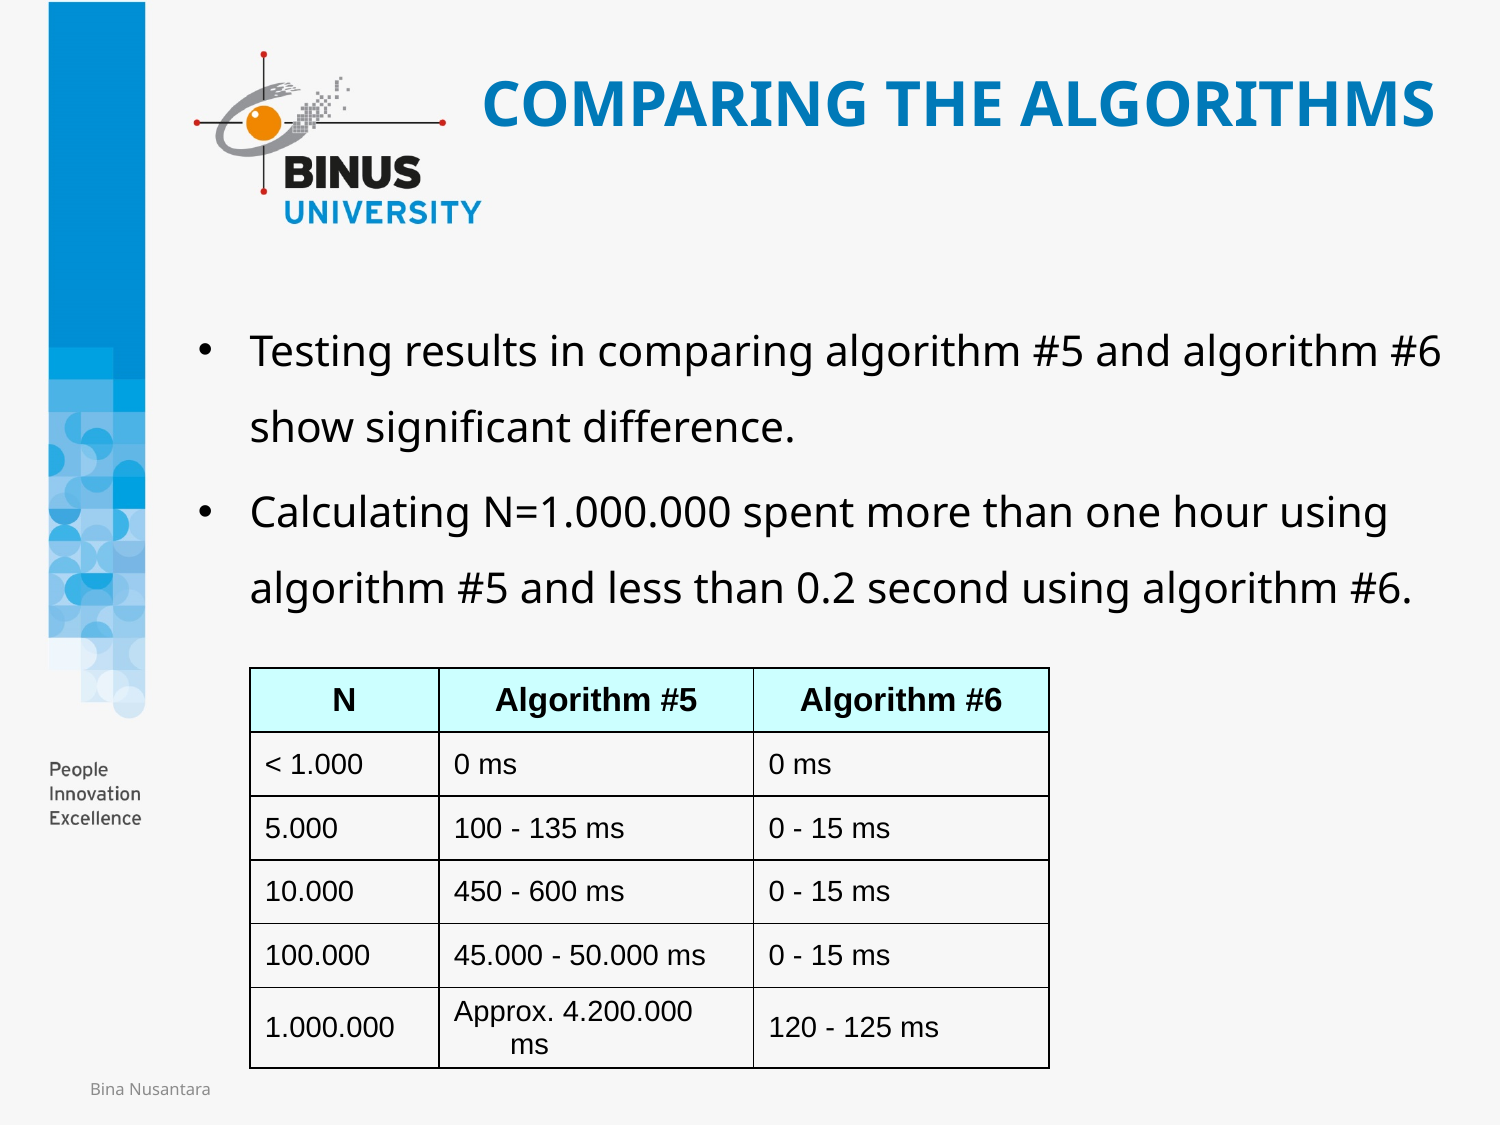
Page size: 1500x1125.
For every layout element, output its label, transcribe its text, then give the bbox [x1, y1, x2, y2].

table_cell < 1.000 [251, 733, 438, 795]
table_cell 0 - 15 ms [754, 797, 1048, 859]
table_header Algorithm #6 [754, 669, 1048, 731]
table_header Algorithm #5 [440, 669, 753, 731]
table_cell 0 - 15 ms [754, 861, 1048, 923]
table_cell 100 - 135 ms [440, 797, 753, 859]
table_cell 5.000 [251, 797, 438, 859]
table_cell 120 - 125 ms [754, 988, 1048, 1067]
table_cell 1.000.000 [251, 988, 438, 1067]
table_cell 45.000 - 50.000 ms [440, 924, 753, 987]
title COMPARING THE ALGORITHMS [249, 54, 1500, 150]
list Testing results in comparing algorithm #5 and algorithm #6 show significant difference. Calculating N=1.000.000 spent more than one hour using algorithm #5 and less than 0.2 second using algorithm #6. [183, 290, 1459, 674]
slide_number Bina Nusantara [75, 1058, 425, 1119]
table_cell 0 ms [754, 733, 1048, 795]
table_cell 0 ms [440, 733, 753, 795]
table_header N [251, 669, 438, 731]
table_cell 10.000 [251, 861, 438, 923]
table_cell 100.000 [251, 924, 438, 987]
table_cell 0 - 15 ms [754, 924, 1048, 987]
table_cell 450 - 600 ms [440, 861, 753, 923]
picture [0, 0, 1500, 845]
table_cell Approx. 4.200.000 ms [440, 988, 753, 1067]
